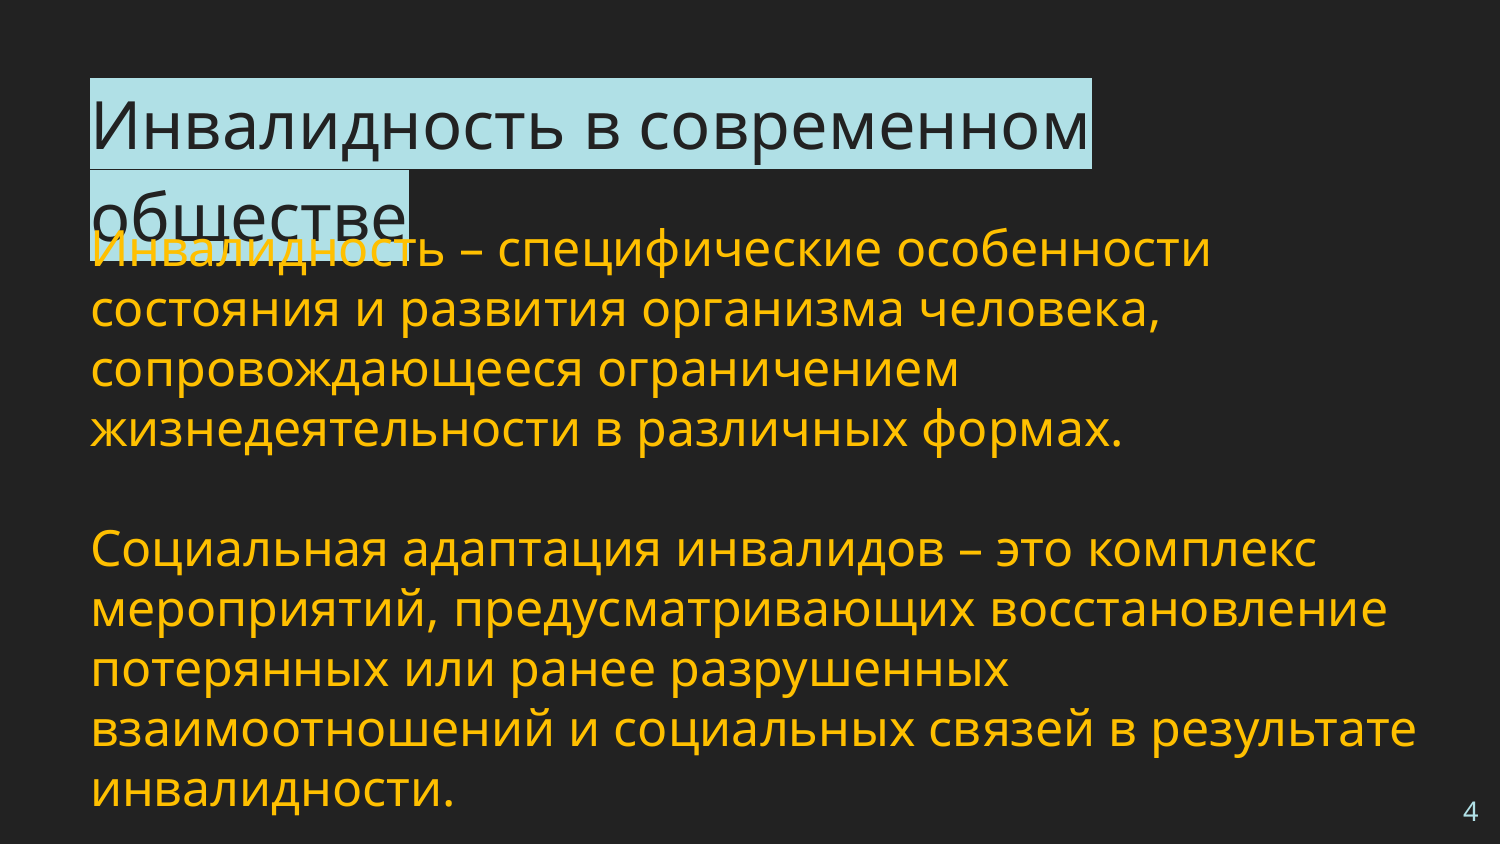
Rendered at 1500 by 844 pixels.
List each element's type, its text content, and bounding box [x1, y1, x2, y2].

slide_number 4 [1403, 779, 1494, 832]
text_box Инвалидность – специфические особенности состояния и развития организма человека, сопровождающееся ограничением жизнедеятельности в различных формах. Социальная адаптация инвалидов – это комплекс мероприятий, предусматривающих восстановление потерянных или ранее разрушенных взаимоотношений и социальных связей в результате инвалидности. [75, 201, 1448, 806]
title Инвалидность в современном обществе [75, 56, 1425, 146]
